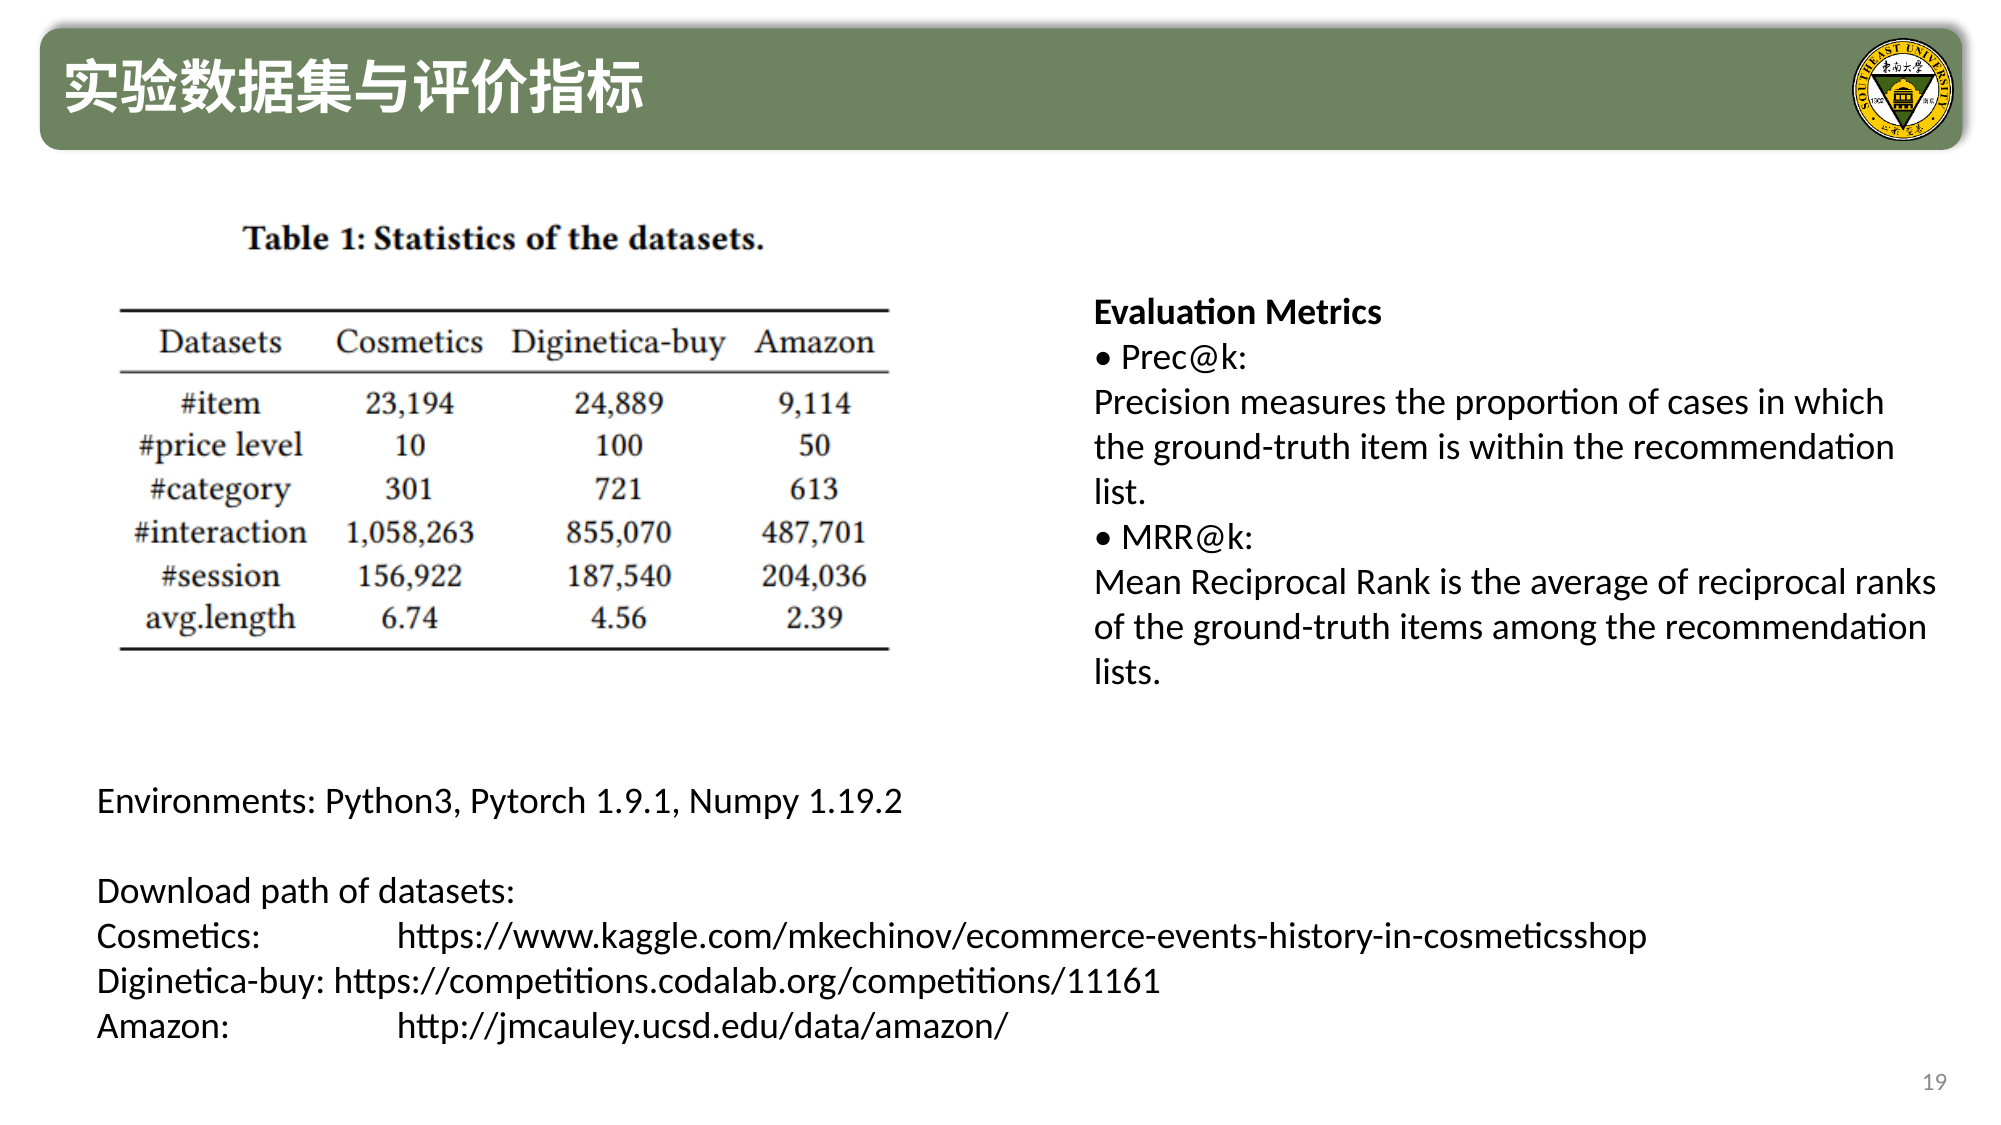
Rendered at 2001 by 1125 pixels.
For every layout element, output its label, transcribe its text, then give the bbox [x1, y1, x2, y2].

picture [98, 198, 921, 688]
list 实验数据集与评价指标 [47, 42, 1709, 136]
text_box Evaluation Metrics • Prec@k: Precision measures the proportion of cases in which the ground-truth item is within the recommendation list. • MRR@k: Mean Reciprocal Rank is the average of reciprocal ranks of the ground-truth items among the recommendation lists. [1078, 279, 1957, 700]
text_box Environments: Python3, Pytorch 1.9.1, Numpy 1.19.2 Download path of datasets: Cosmetics: https://www.kaggle.com/mkechinov/ecommerce-events-history-in-cosmeticsshop Diginetica-buy: https://competitions.codalab.org/competitions/11161 Amazon: http://jmcauley.ucsd.edu/data/amazon/ [82, 768, 1760, 1054]
picture [1852, 38, 1954, 141]
slide_number 19 [1843, 1051, 1963, 1111]
